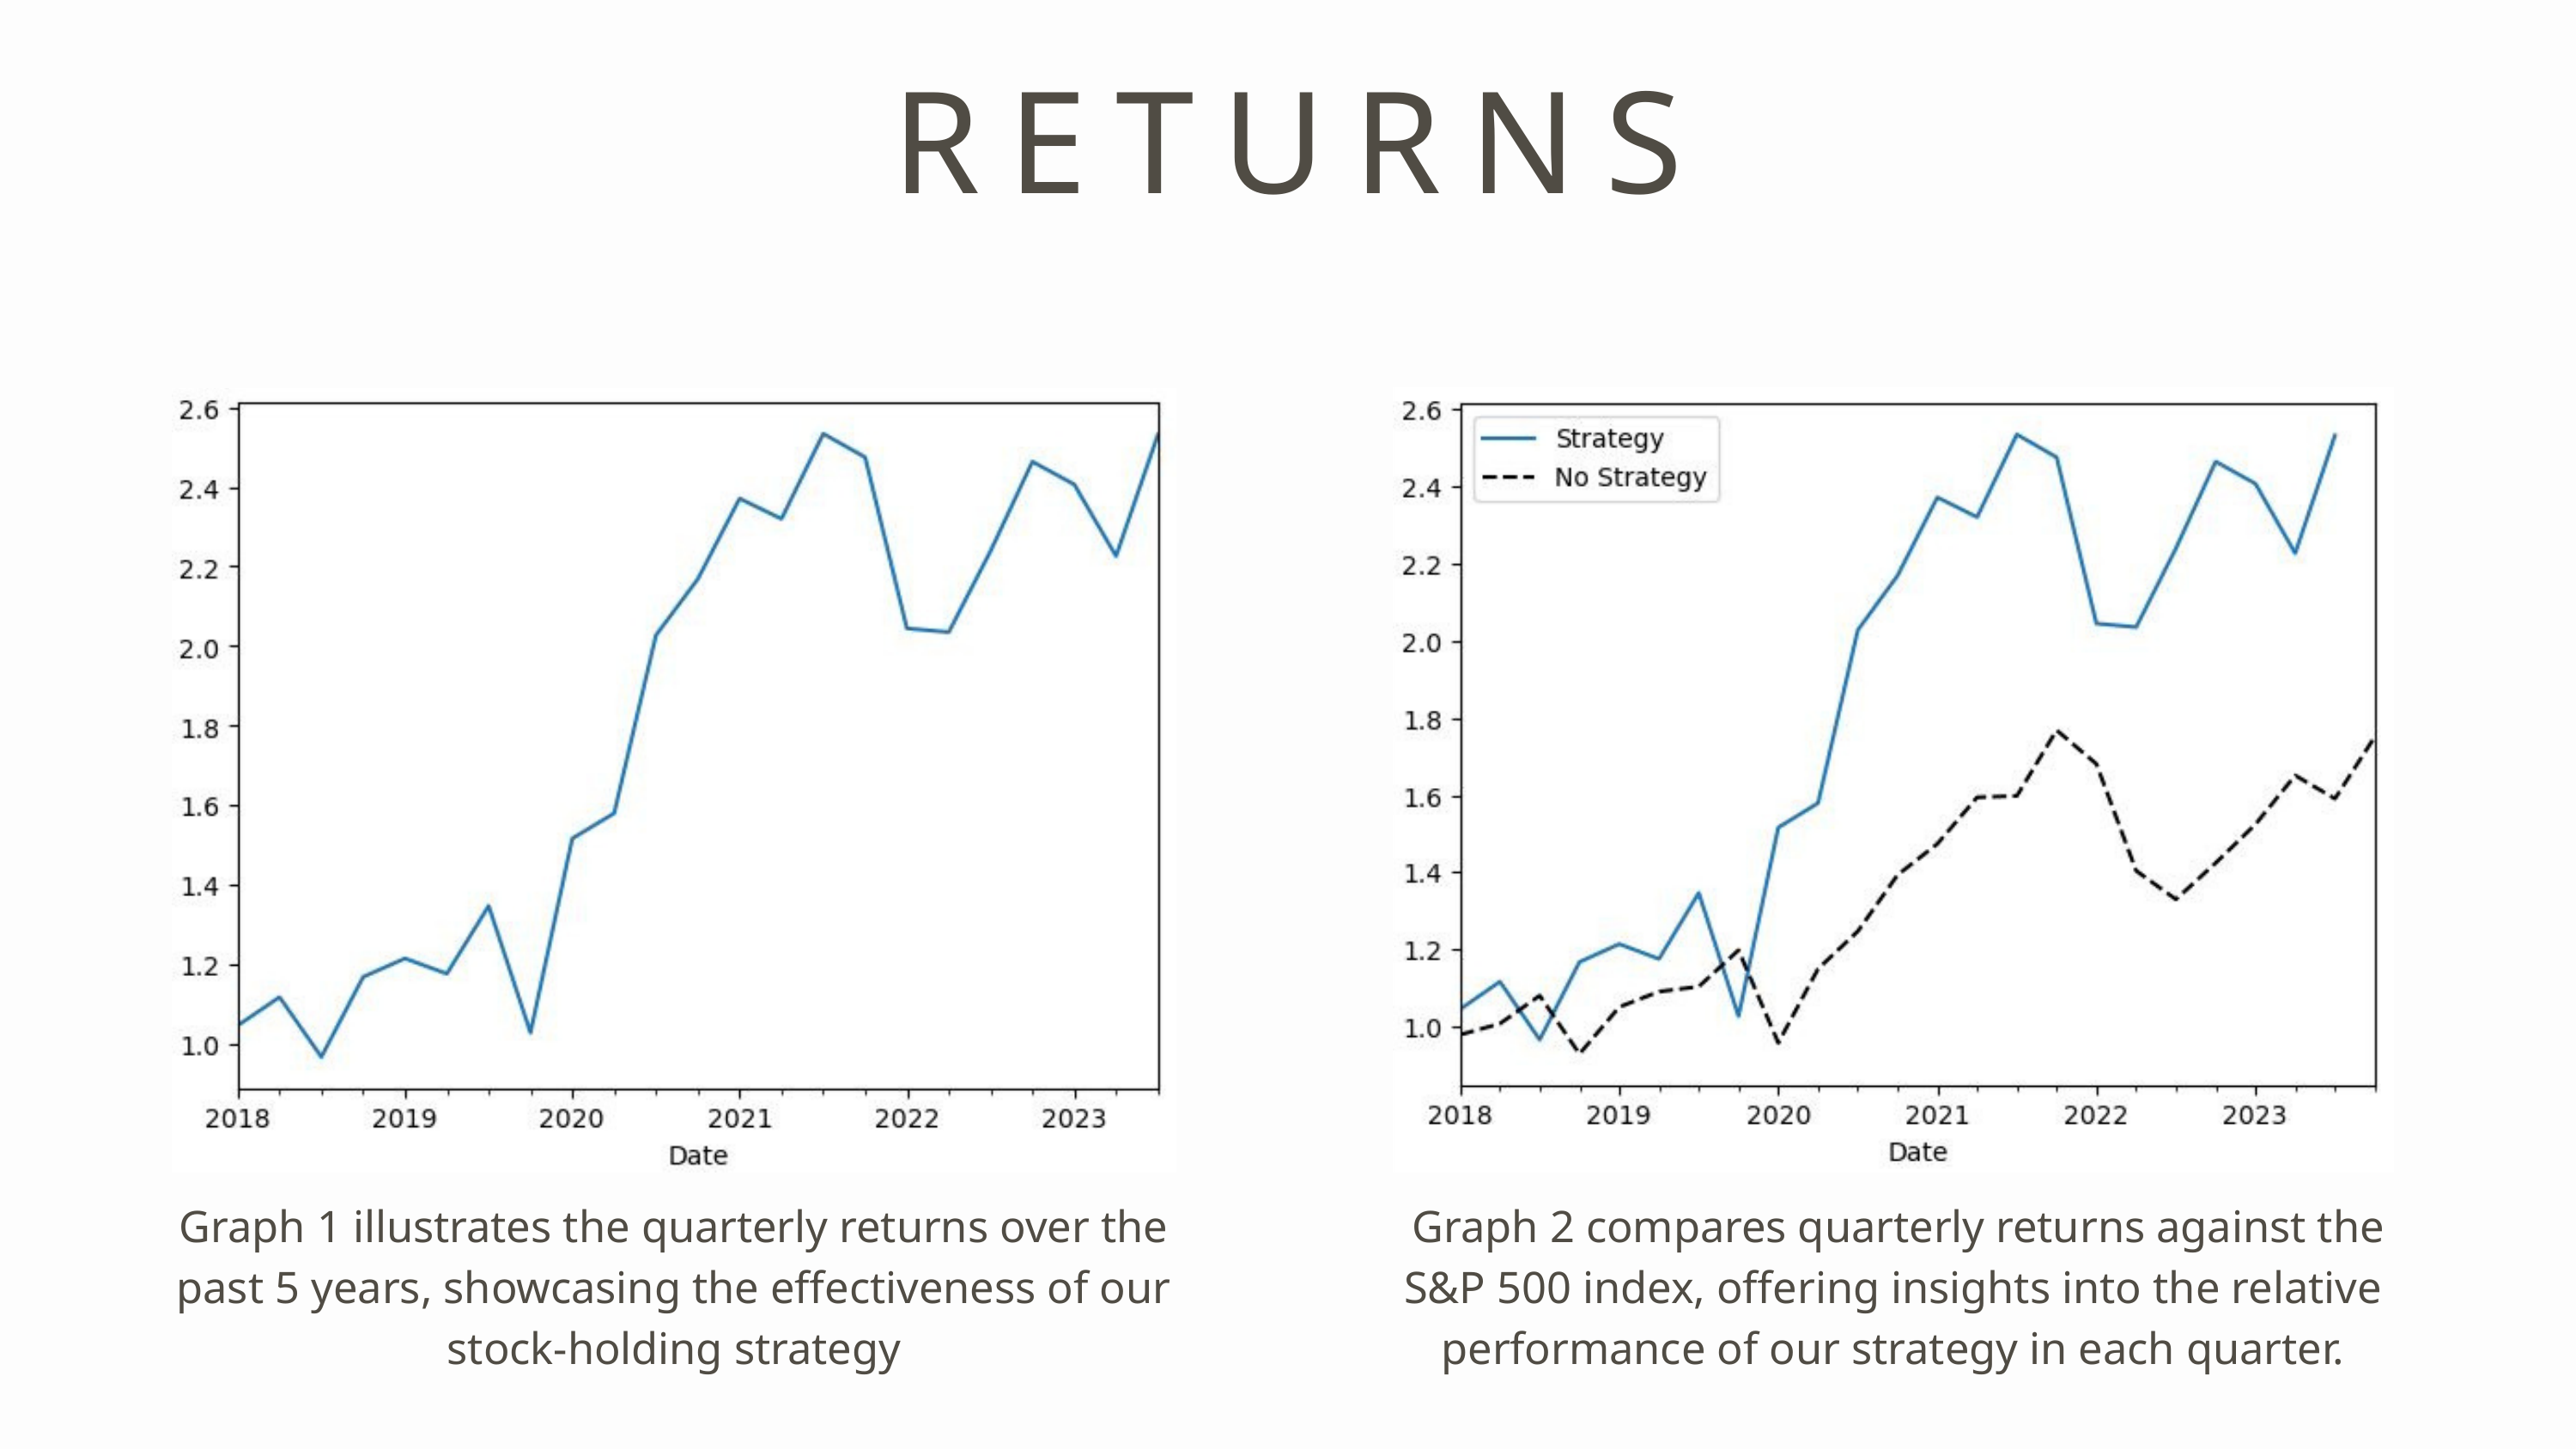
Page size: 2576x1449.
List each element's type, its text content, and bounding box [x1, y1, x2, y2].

text_box RETURNS [726, 82, 1850, 222]
text_box Graph 2 compares quarterly returns against the S&P 500 index, offering insights into the relative performance of our strategy in each quarter. [1393, 1190, 2394, 1373]
text_box [172, 388, 1177, 1173]
text_box Graph 1 illustrates the quarterly returns over the past 5 years, showcasing the effectiveness of our stock-holding strategy [172, 1190, 1177, 1373]
text_box [1393, 387, 2394, 1173]
